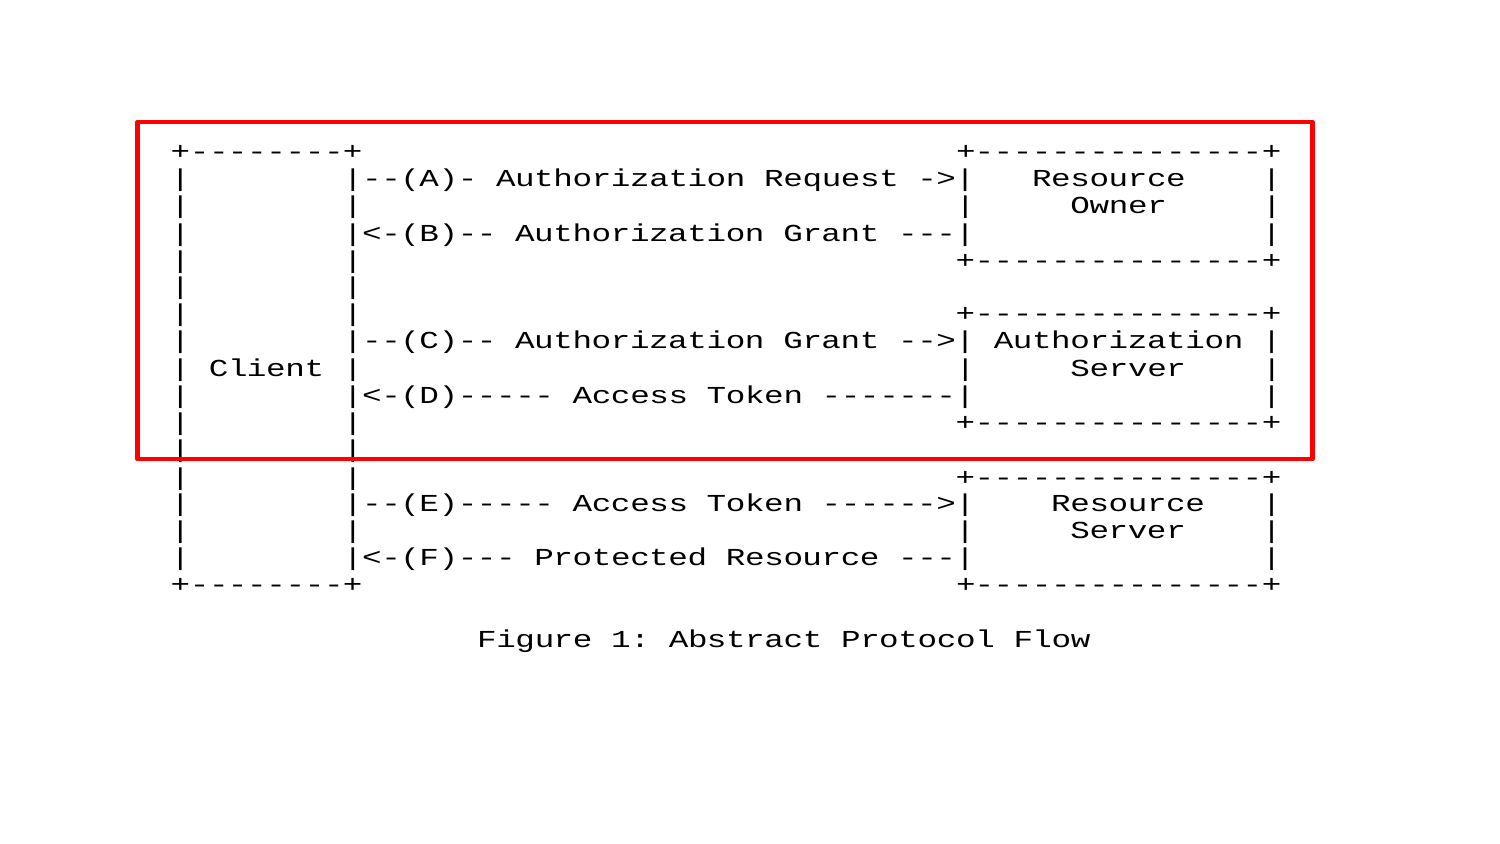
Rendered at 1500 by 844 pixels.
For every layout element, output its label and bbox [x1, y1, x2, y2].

text_box [135, 120, 1315, 138]
picture [74, 140, 1500, 656]
